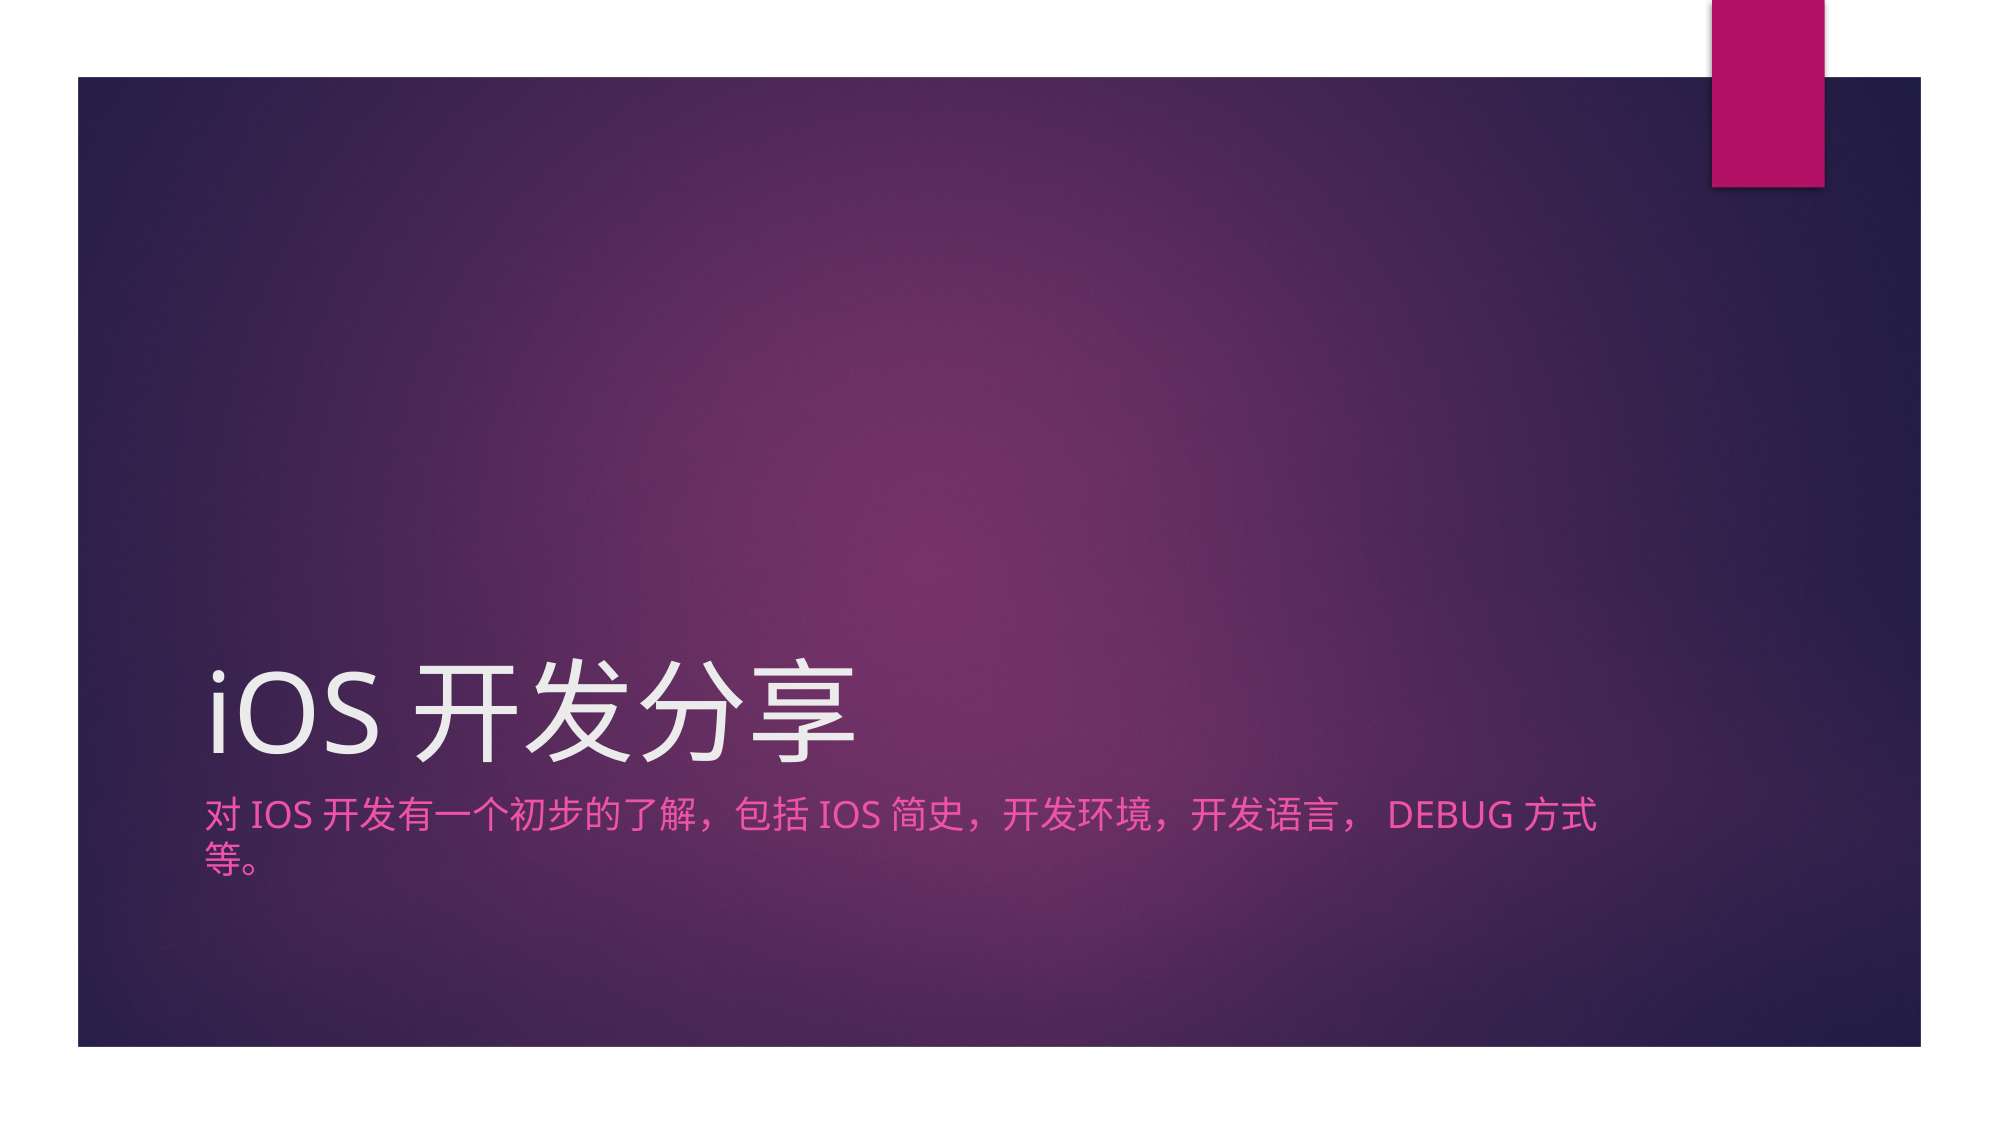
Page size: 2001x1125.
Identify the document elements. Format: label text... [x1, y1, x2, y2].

subtitle 对iOS开发有一个初步的了解，包括iOS简史，开发环境，开发语言，debug方式等。 [189, 783, 1638, 925]
title iOS开发分享 [189, 344, 1638, 783]
